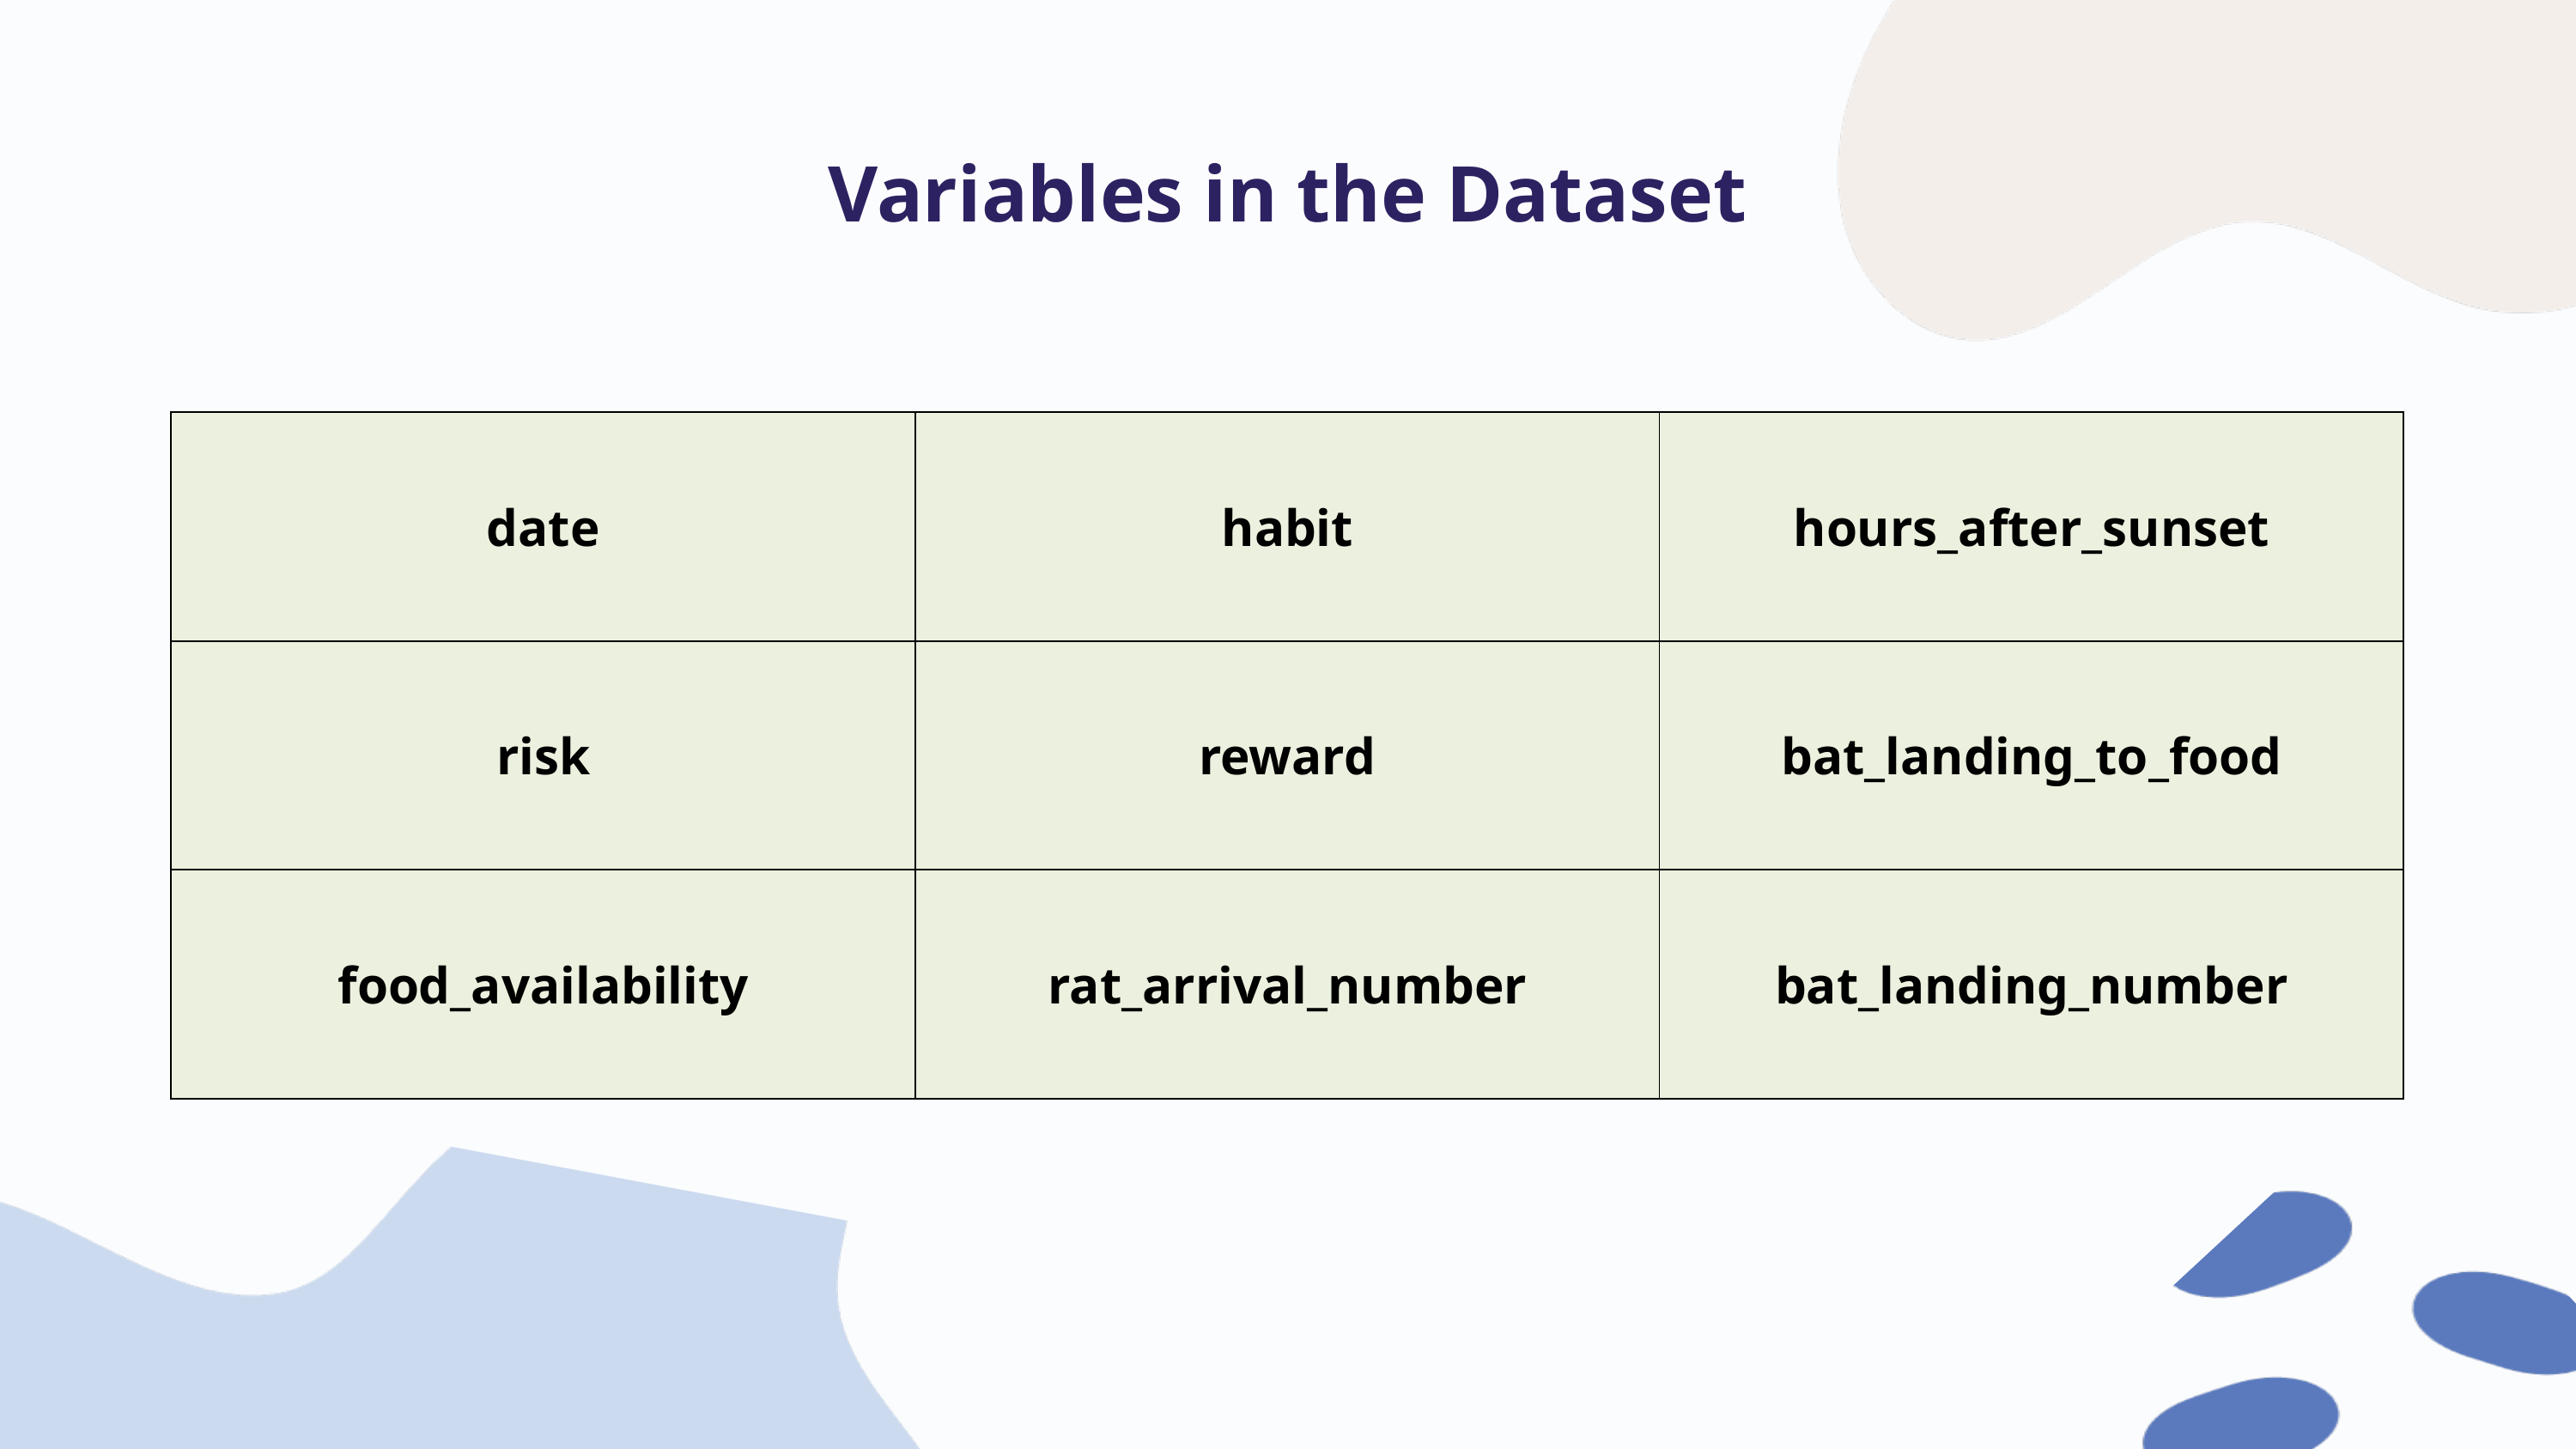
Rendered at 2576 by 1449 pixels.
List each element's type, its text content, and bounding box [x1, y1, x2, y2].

text_box [1830, 0, 2576, 351]
table_cell food_availability [172, 870, 914, 1098]
table_cell bat_landing_to_food [1660, 642, 2403, 869]
table_header hours_after_sunset [1660, 413, 2403, 640]
table_cell reward [916, 642, 1659, 869]
text_box Variables in the Dataset [508, 129, 2066, 238]
table_cell bat_landing_number [1660, 870, 2403, 1098]
table_header date [172, 413, 914, 640]
table_cell risk [172, 642, 914, 869]
text_box [0, 1062, 988, 1449]
table_header habit [916, 413, 1659, 640]
text_box [1996, 1100, 2576, 1449]
table_cell rat_arrival_number [916, 870, 1659, 1098]
